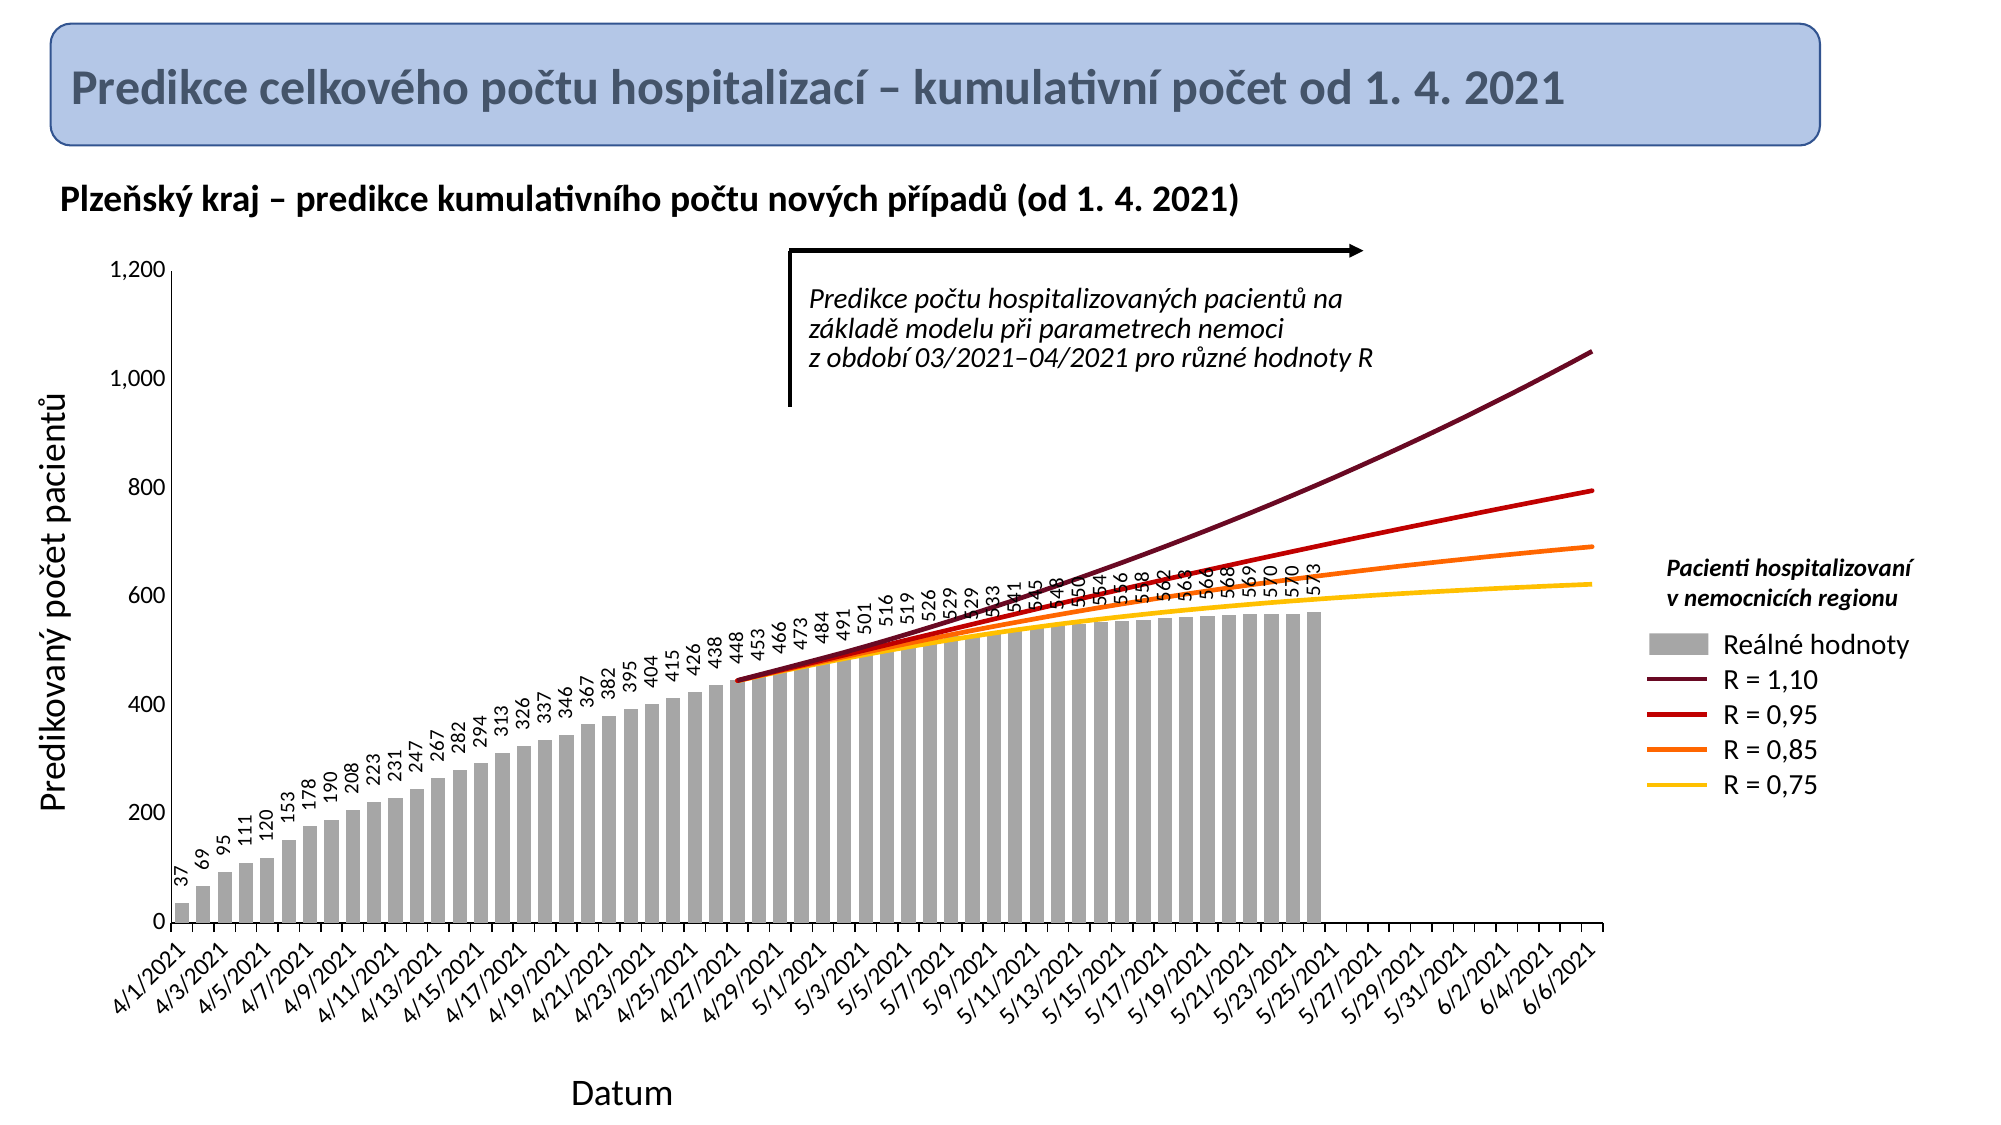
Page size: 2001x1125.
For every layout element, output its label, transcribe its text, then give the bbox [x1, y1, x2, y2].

text_box Predikovaný počet pacientů [19, 377, 63, 828]
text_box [1647, 618, 1960, 810]
chart [63, 245, 2000, 1067]
text_box Plzeňský kraj – predikce kumulativního počtu nových případů (od 1. 4. 2021) [45, 167, 1474, 227]
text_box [788, 250, 1364, 407]
text_box Predikce celkového počtu hospitalizací – kumulativní počet od 1. 4. 2021 [49, 22, 1822, 147]
text_box Datum [556, 1067, 689, 1121]
